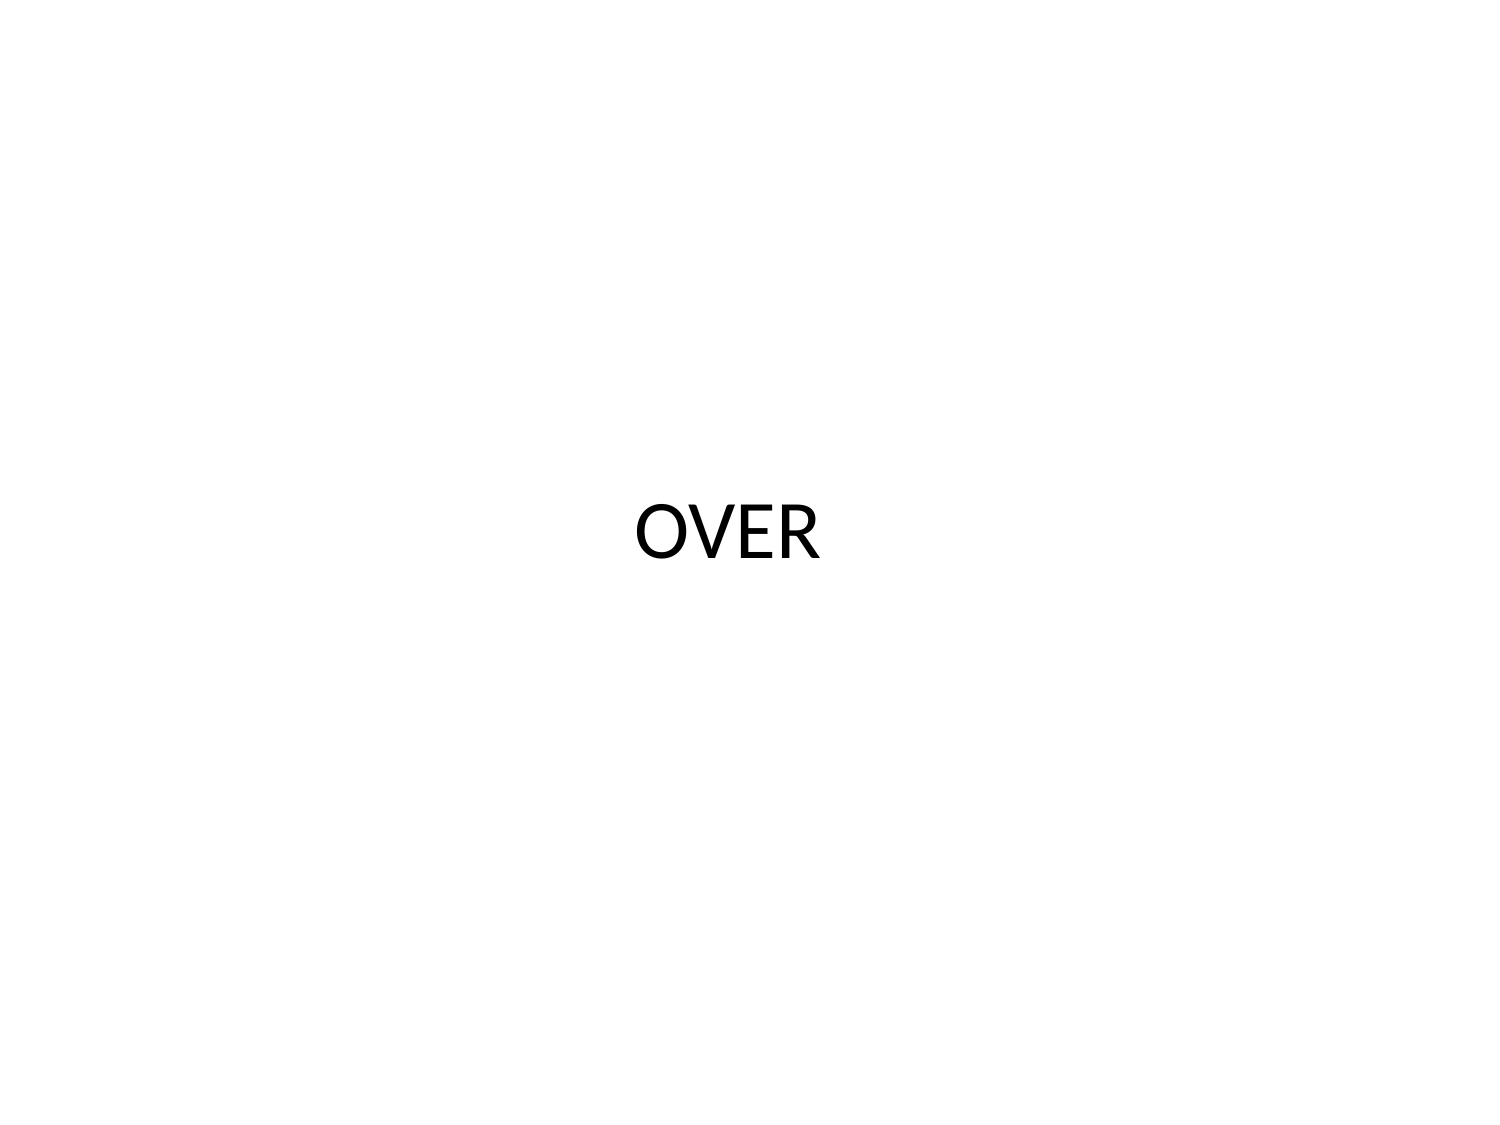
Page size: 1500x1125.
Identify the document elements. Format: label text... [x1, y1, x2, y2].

text_box OVER [620, 468, 904, 583]
